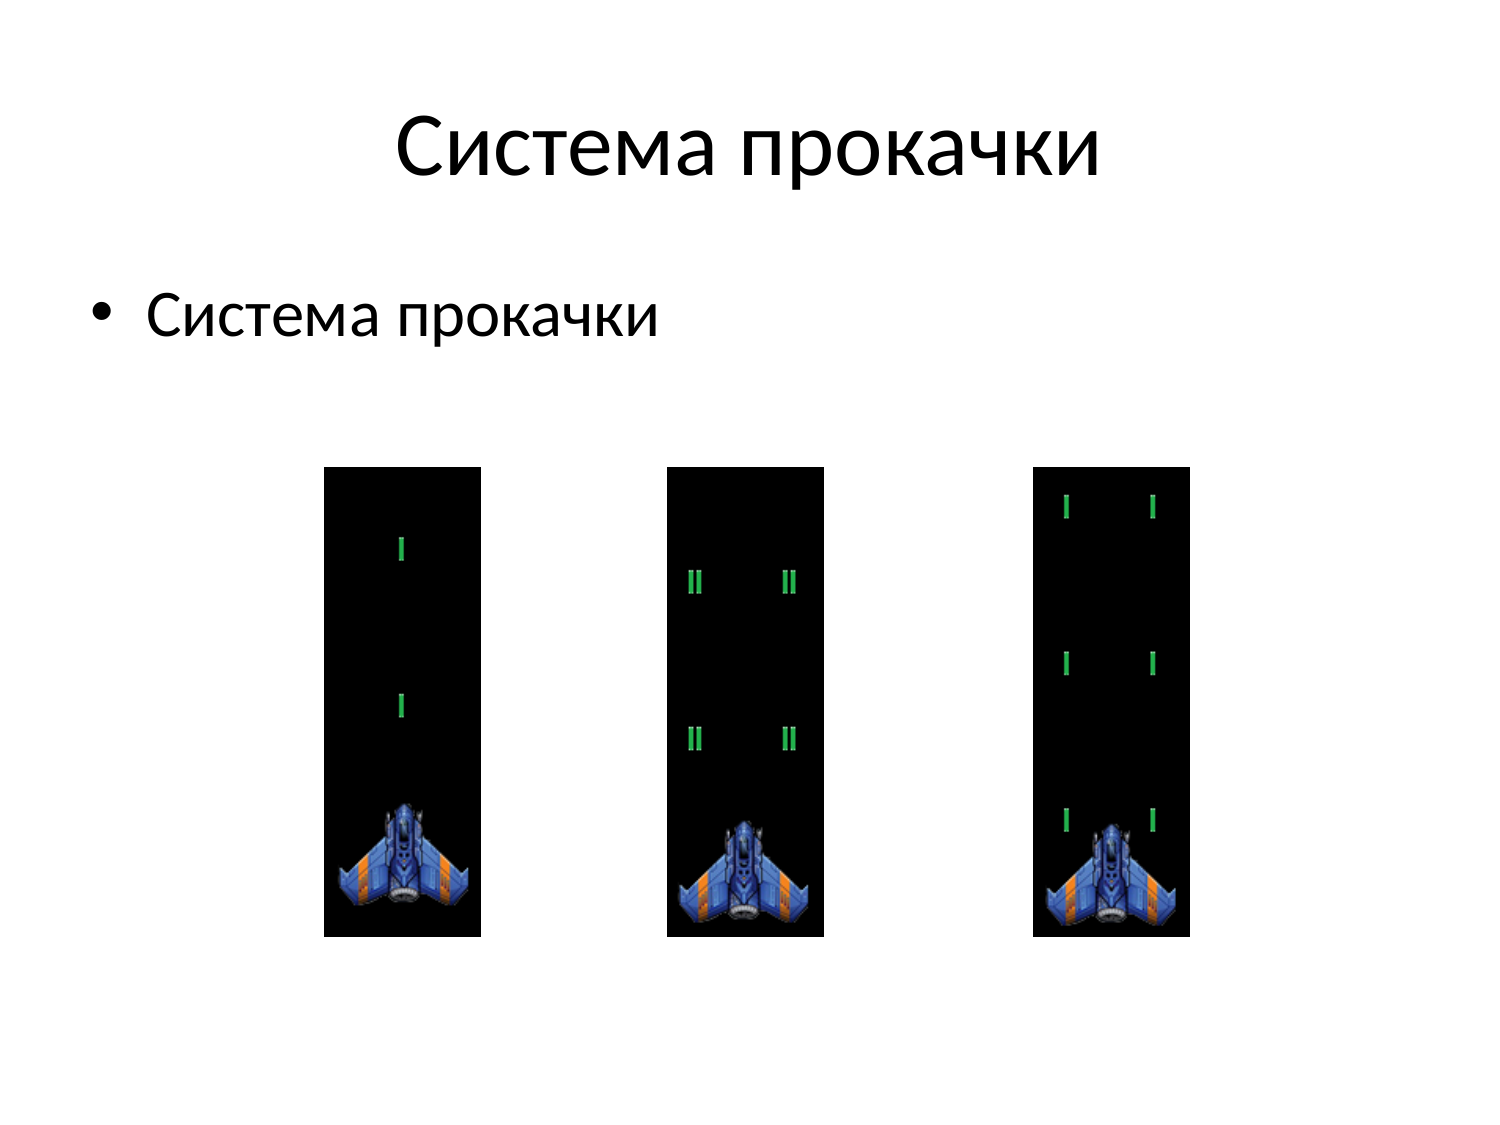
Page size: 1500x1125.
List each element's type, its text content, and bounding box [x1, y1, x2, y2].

title Система прокачки [75, 45, 1425, 233]
picture [666, 467, 824, 937]
picture [324, 467, 482, 937]
picture [1033, 467, 1190, 937]
list Система прокачки [75, 262, 1425, 1005]
